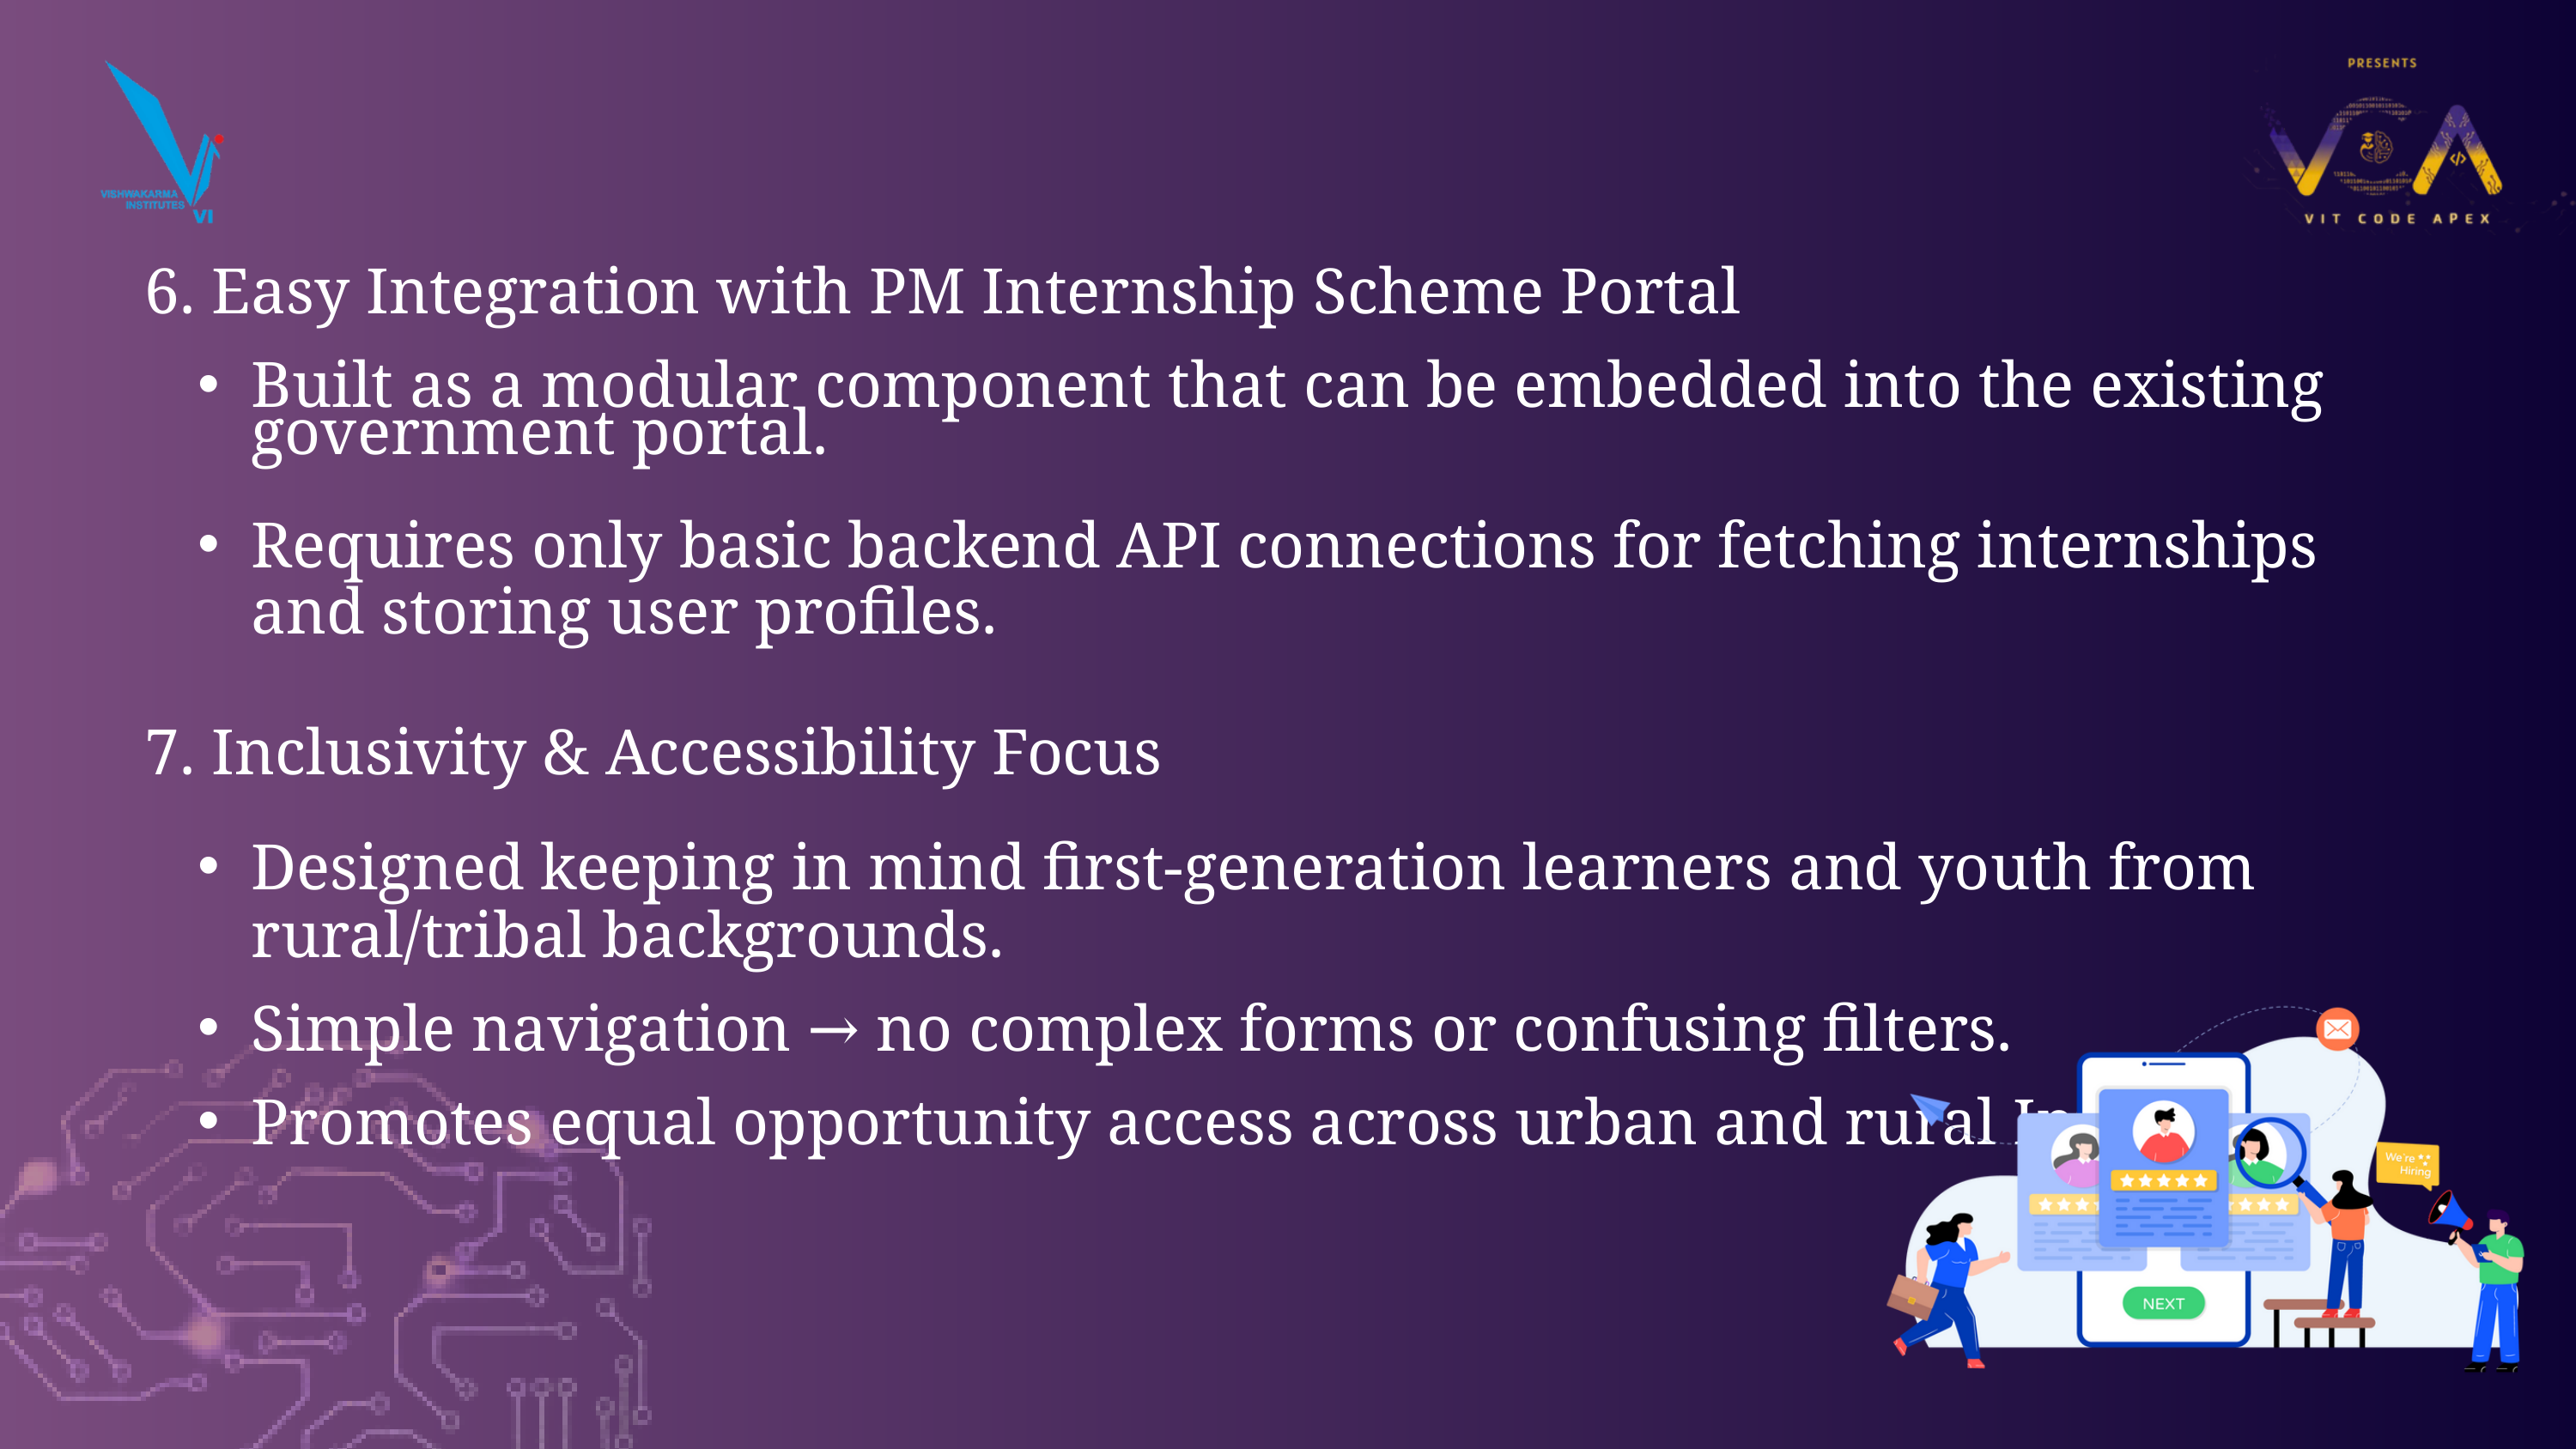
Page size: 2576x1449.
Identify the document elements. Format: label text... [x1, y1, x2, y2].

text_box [2239, 54, 2576, 235]
text_box [1835, 931, 2576, 1449]
text_box 6. Easy Integration with PM Internship Scheme Portal Built as a modular component that can be embedded into the existing government portal. Requires only basic backend API connections for fetching internships and storing user profiles. 7. Inclusivity & Accessibility Focus Designed keeping in mind first-generation learners and youth from rural/tribal backgrounds. Simple navigation → no complex forms or confusing filters. Promotes equal opportunity access across urban and rural India. [144, 279, 2432, 1158]
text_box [96, 54, 229, 235]
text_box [0, 984, 728, 1449]
